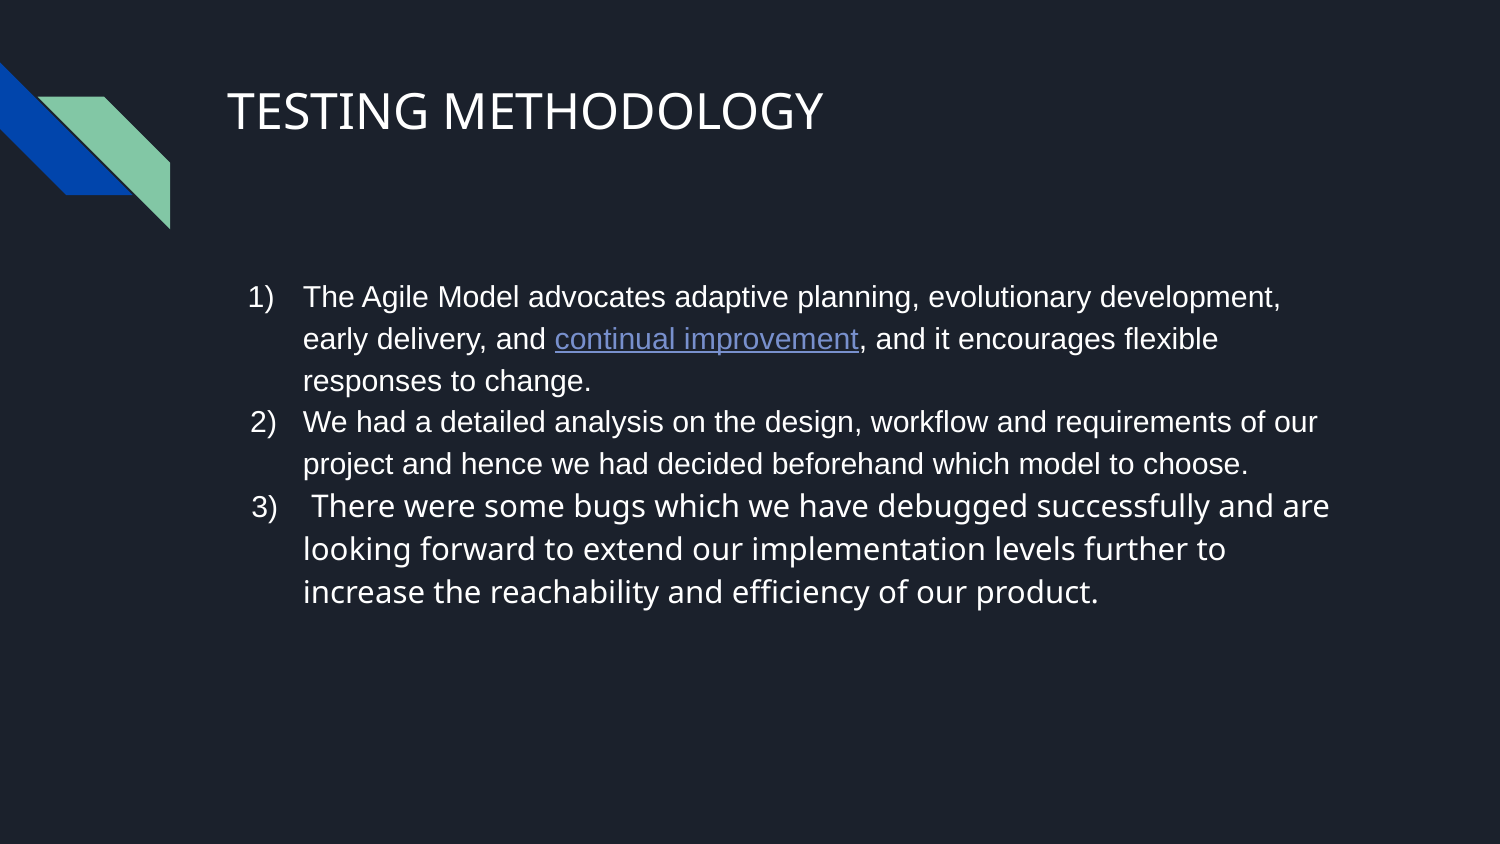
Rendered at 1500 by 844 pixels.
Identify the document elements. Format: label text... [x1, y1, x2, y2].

list The Agile Model advocates adaptive planning, evolutionary development, early delivery, and continual improvement, and it encourages flexible responses to change. We had a detailed analysis on the design, workflow and requirements of our project and hence we had decided beforehand which model to choose. There were some bugs which we have debugged successfully and are looking forward to extend our implementation levels further to increase the reachability and efficiency of our product. [212, 257, 1368, 735]
title TESTING METHODOLOGY [212, 64, 1368, 215]
